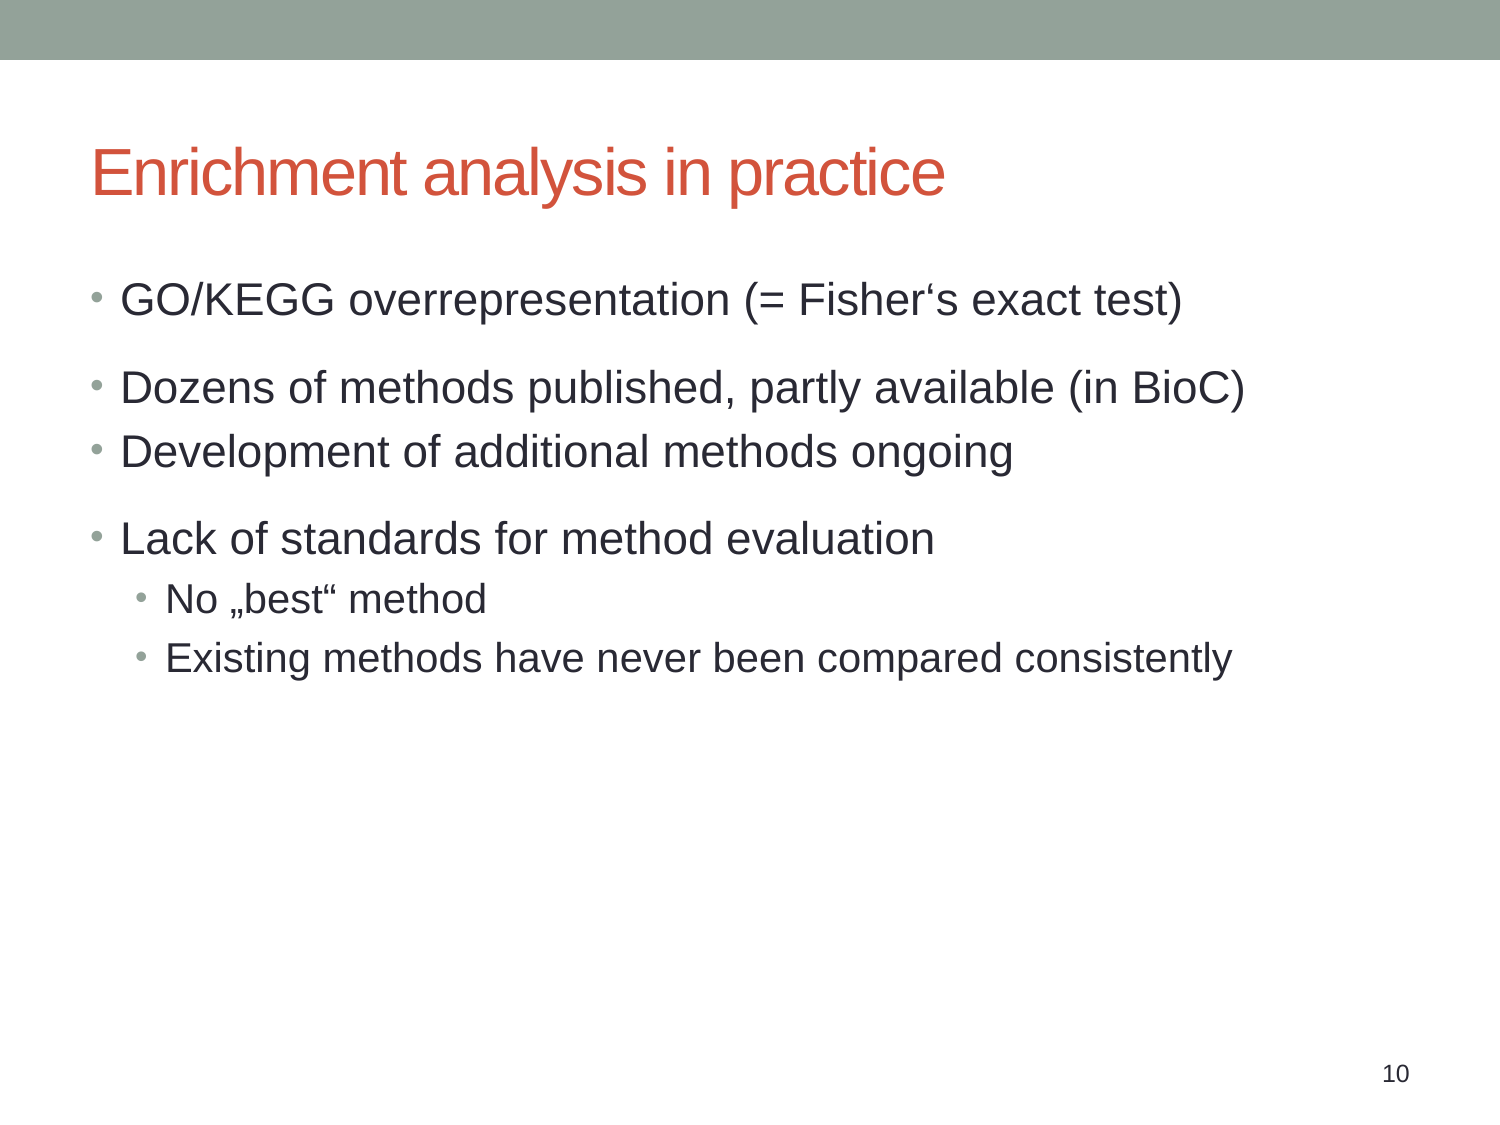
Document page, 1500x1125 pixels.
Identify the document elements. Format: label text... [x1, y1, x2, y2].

text_box 10 [1074, 1042, 1425, 1103]
title Enrichment analysis in practice [75, 87, 1425, 250]
list GO/KEGG overrepresentation (= Fisher‘s exact test) Dozens of methods published, partly available (in BioC) Development of additional methods ongoing Lack of standards for method evaluation No „best“ method Existing methods have never been compared consistently [75, 262, 1425, 1063]
